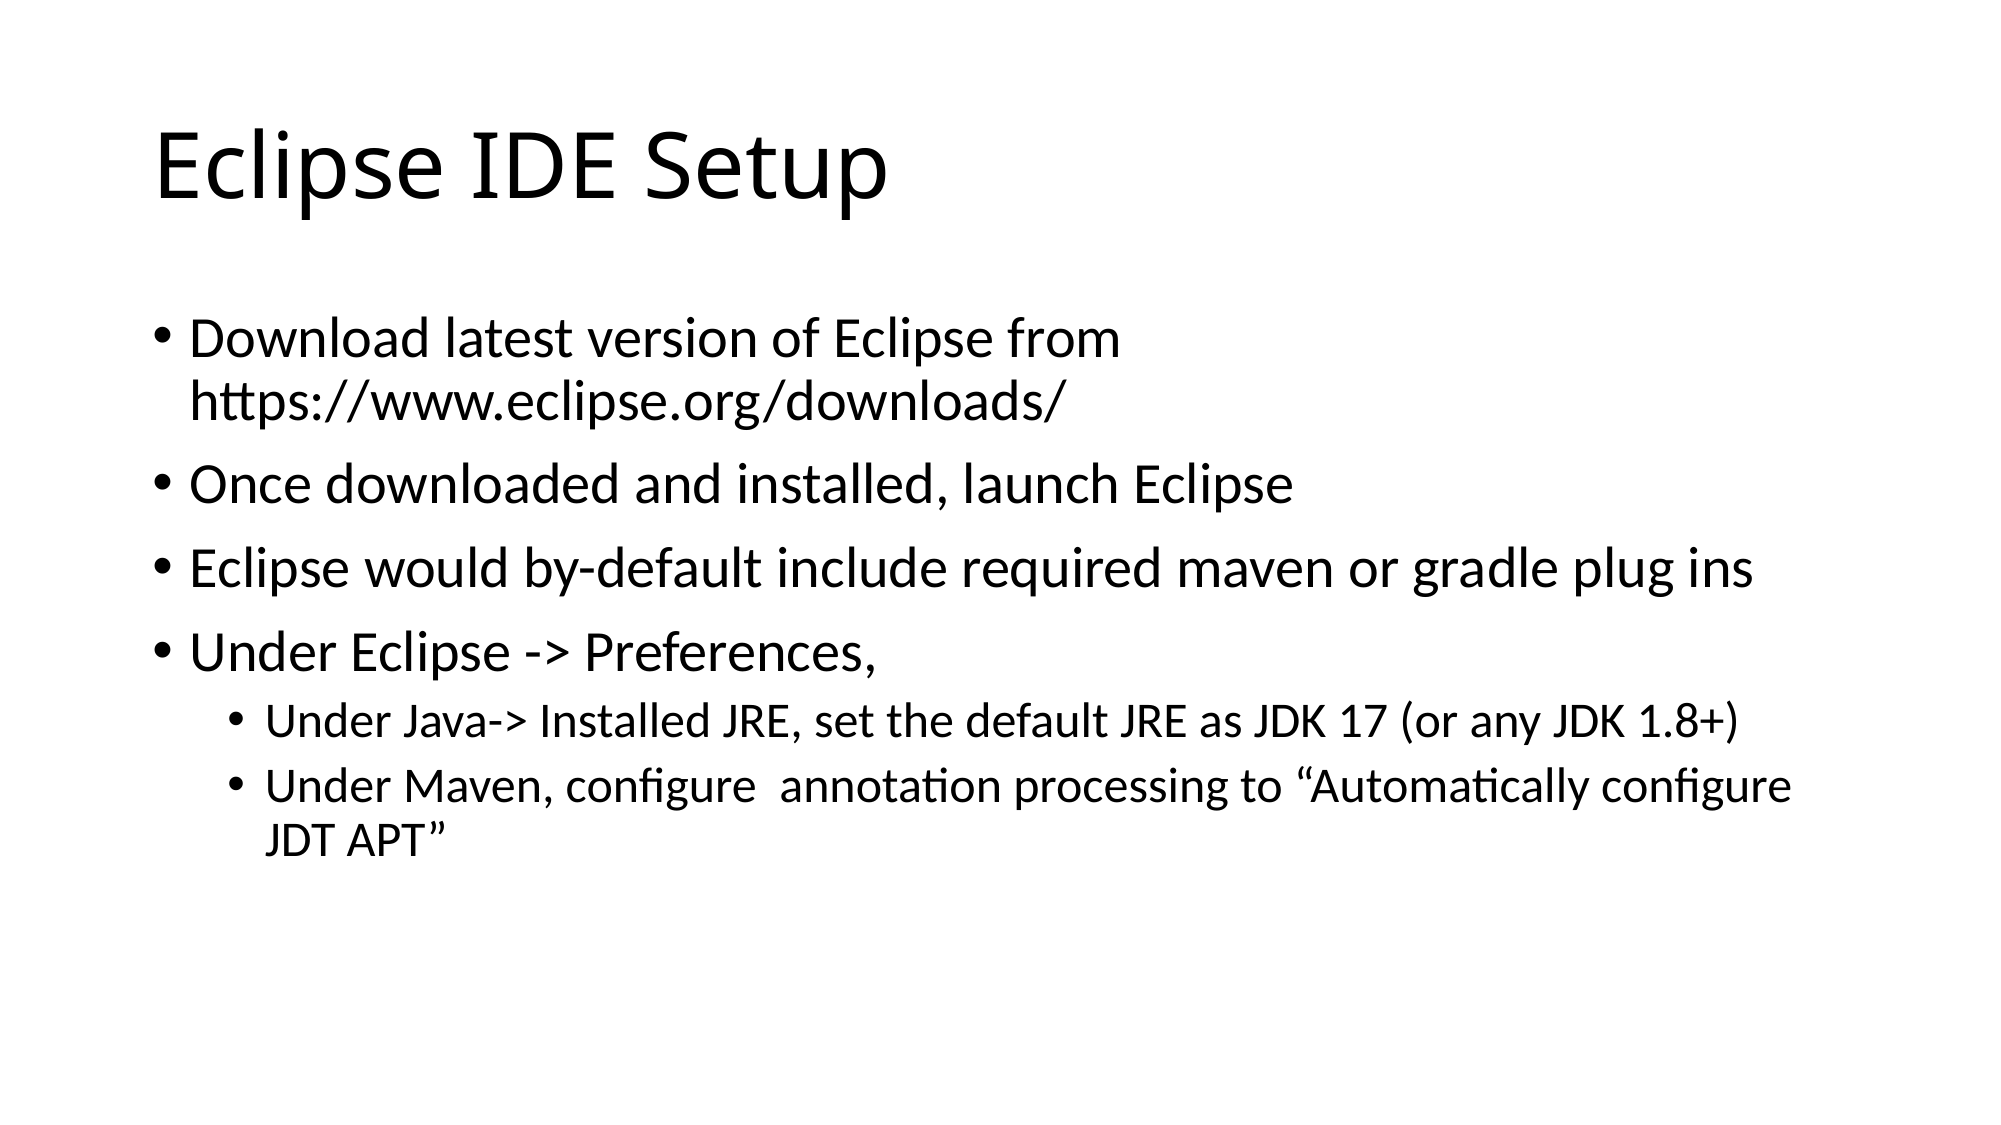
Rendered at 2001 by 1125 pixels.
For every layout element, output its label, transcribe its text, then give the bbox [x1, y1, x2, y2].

title Eclipse IDE Setup [137, 59, 1863, 278]
list Download latest version of Eclipse from https://www.eclipse.org/downloads/ Once downloaded and installed, launch Eclipse Eclipse would by-default include required maven or gradle plug ins Under Eclipse -> Preferences, Under Java-> Installed JRE, set the default JRE as JDK 17 (or any JDK 1.8+) Under Maven, configure annotation processing to “Automatically configure JDT APT” [137, 299, 1863, 1014]
